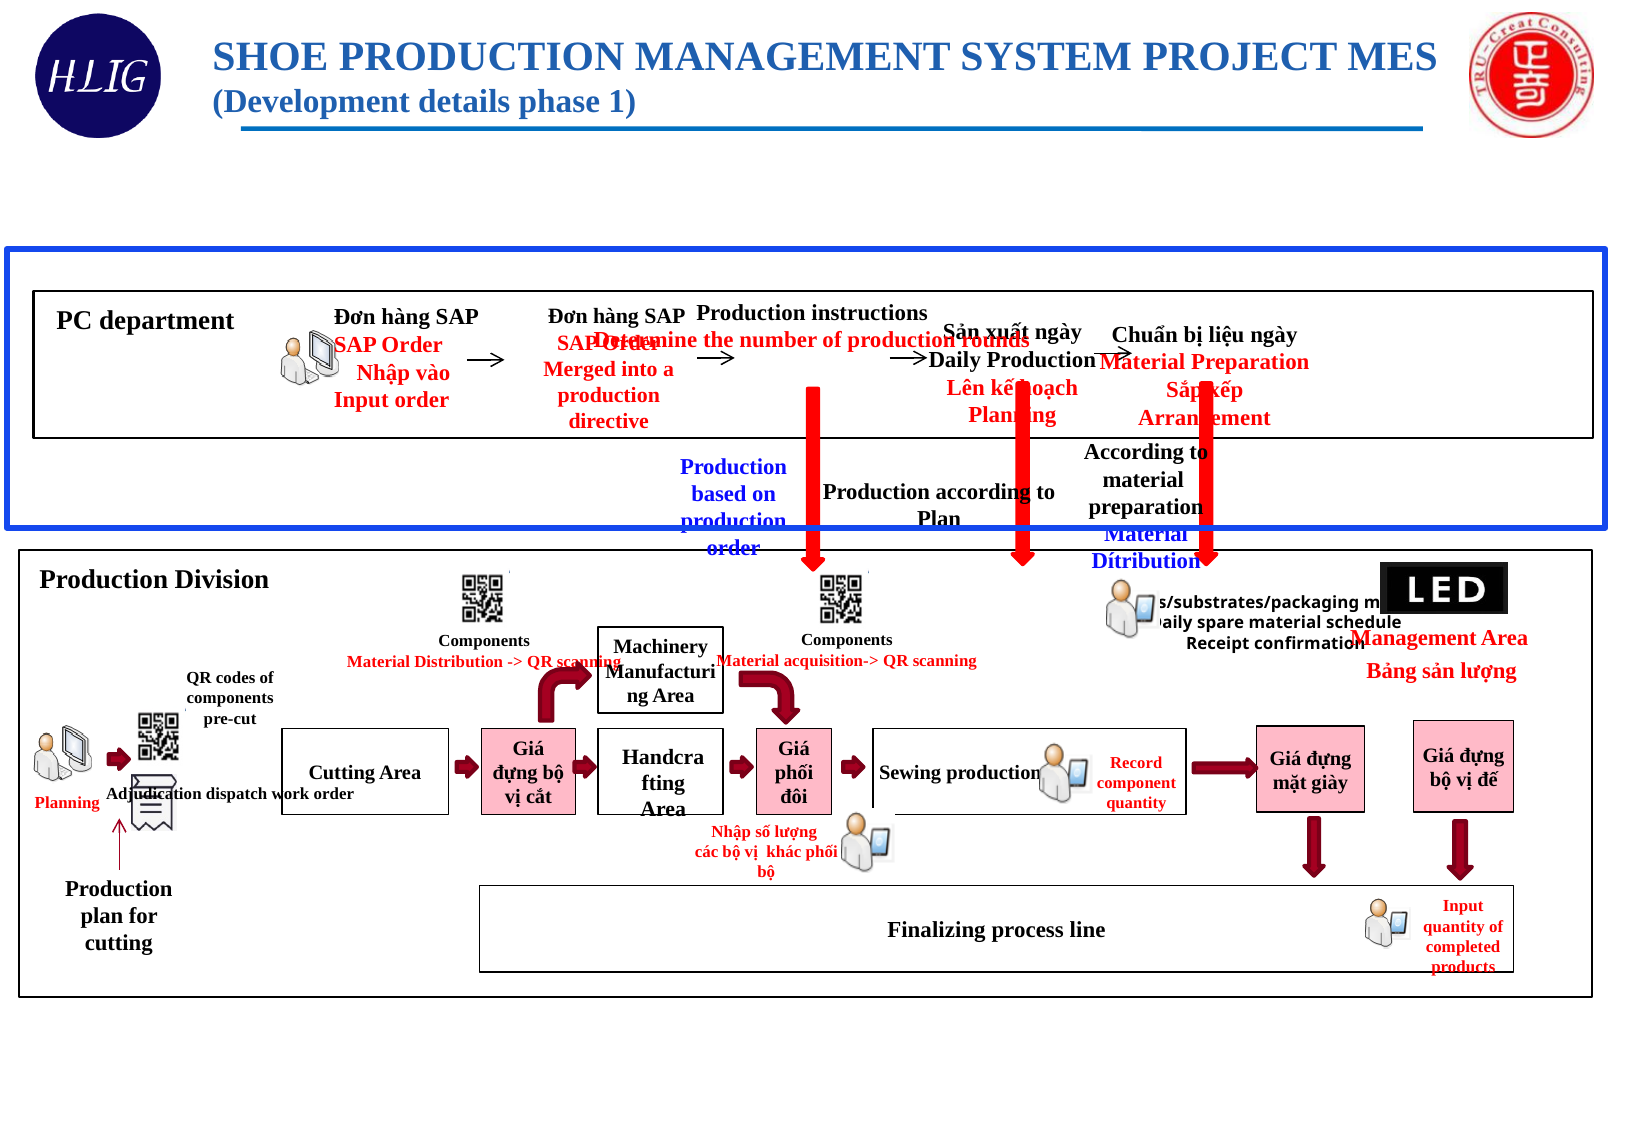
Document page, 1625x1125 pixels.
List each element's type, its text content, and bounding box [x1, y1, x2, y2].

text_box Giá phối đôi [754, 726, 834, 813]
picture [1380, 562, 1508, 614]
text_box [106, 747, 125, 771]
text_box Management Area [1335, 615, 1543, 657]
text_box [738, 670, 801, 725]
picture [1106, 575, 1160, 640]
picture [33, 725, 93, 784]
text_box [454, 755, 480, 779]
text_box Handcrafting Area [605, 735, 721, 829]
picture [131, 774, 177, 832]
text_box [729, 755, 754, 779]
picture [455, 567, 511, 628]
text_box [154, 0, 1508, 128]
text_box [808, 539, 826, 570]
text_box [1302, 816, 1326, 878]
text_box [572, 755, 597, 779]
text_box Fabrics/substrates/packaging materials Daily spare material schedule Receipt confirmation [1091, 584, 1375, 660]
text_box Bảng sản lượng [1351, 657, 1538, 691]
text_box Nhập số lượng các bộ vị khác phối bộ [679, 813, 854, 883]
text_box Giá đựng mặt giày [1254, 724, 1367, 814]
text_box [6, 249, 1606, 528]
picture [1365, 894, 1411, 949]
text_box Production based on production order [659, 528, 808, 595]
picture [841, 808, 895, 873]
picture [280, 329, 340, 388]
picture [813, 568, 869, 629]
text_box Giá đựng bộ vị đế [1411, 718, 1516, 814]
text_box [1191, 757, 1259, 779]
picture [1469, 12, 1594, 138]
text_box Components Material Distribution -> QR scanning [332, 622, 637, 678]
text_box [1446, 819, 1474, 881]
picture [130, 706, 186, 766]
text_box Record component quantity [1076, 744, 1196, 819]
text_box Components Material acquisition-> QR scanning [701, 621, 993, 697]
picture [1038, 739, 1093, 804]
text_box Planning [19, 784, 115, 820]
text_box [17, 548, 1595, 999]
text_box [537, 661, 592, 723]
text_box Production Division [24, 553, 284, 602]
text_box Finalizing process line [477, 883, 1516, 974]
text_box [841, 755, 866, 779]
text_box Input quantity of completed products [1395, 887, 1532, 984]
text_box Machinery Manufacturing Area [596, 625, 725, 715]
text_box Production according to Plan [807, 528, 1063, 539]
text_box [1010, 539, 1035, 567]
text_box Production plan for cutting [44, 866, 193, 963]
picture [35, 13, 161, 138]
text_box According to material preparation Material Dítribution [1063, 528, 1229, 608]
